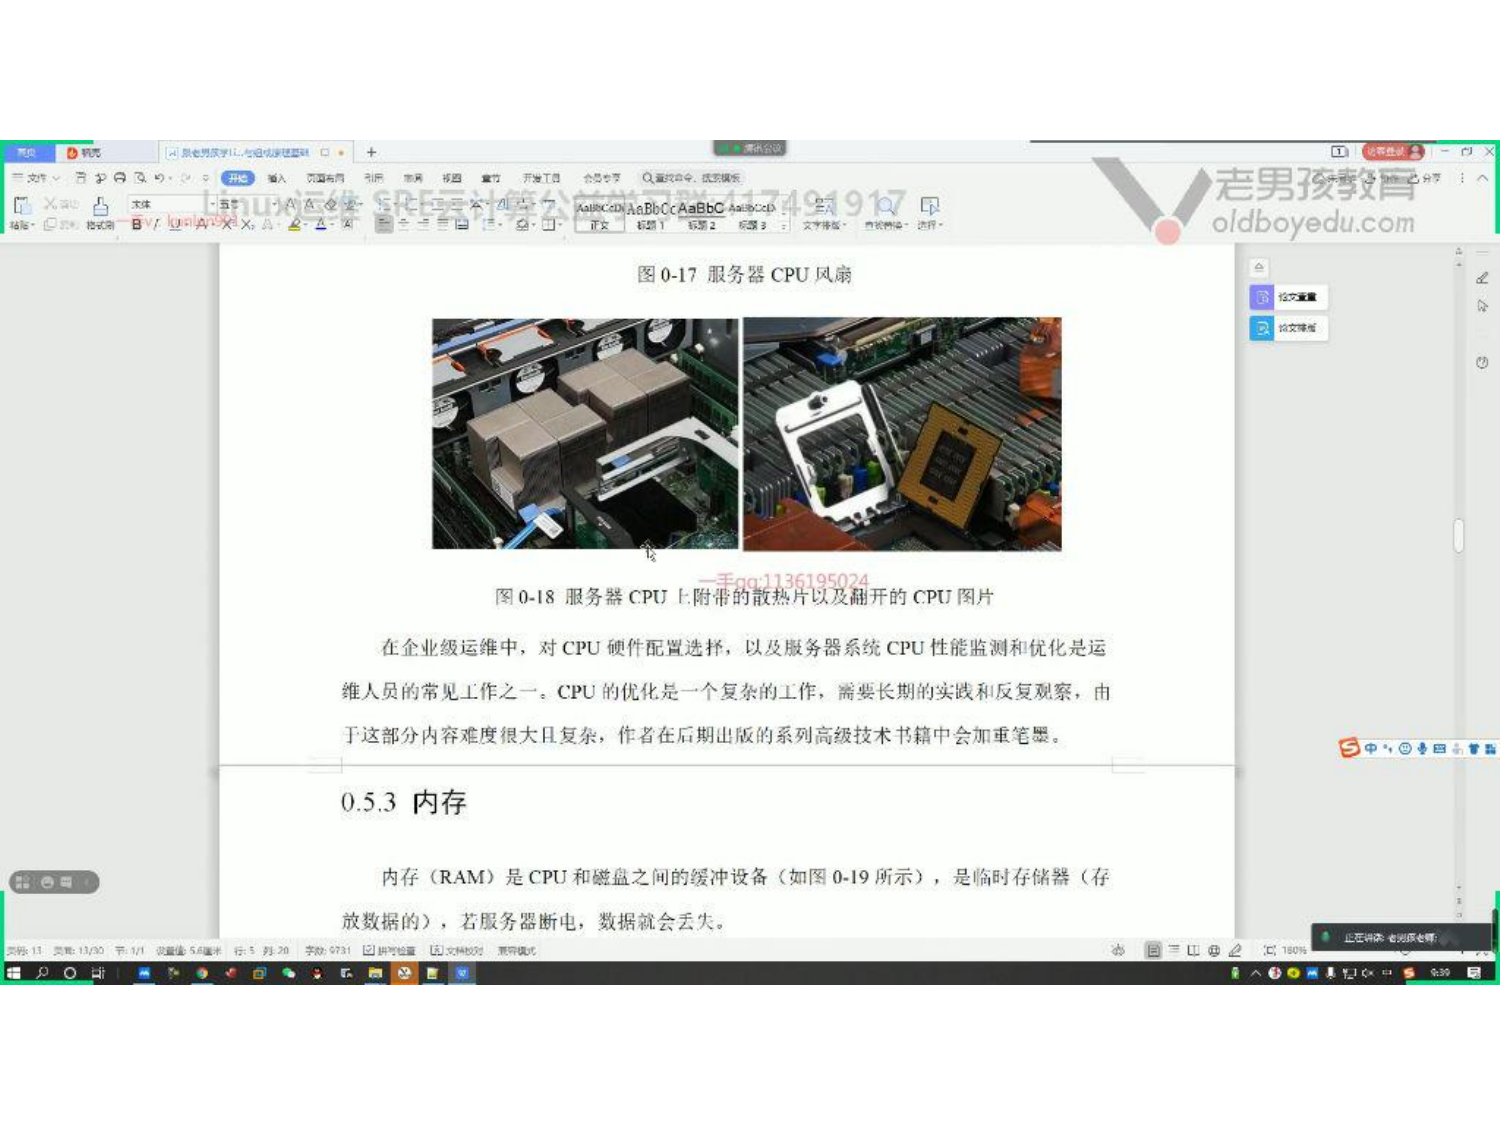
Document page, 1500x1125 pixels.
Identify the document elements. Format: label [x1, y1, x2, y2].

picture [0, 140, 1500, 985]
